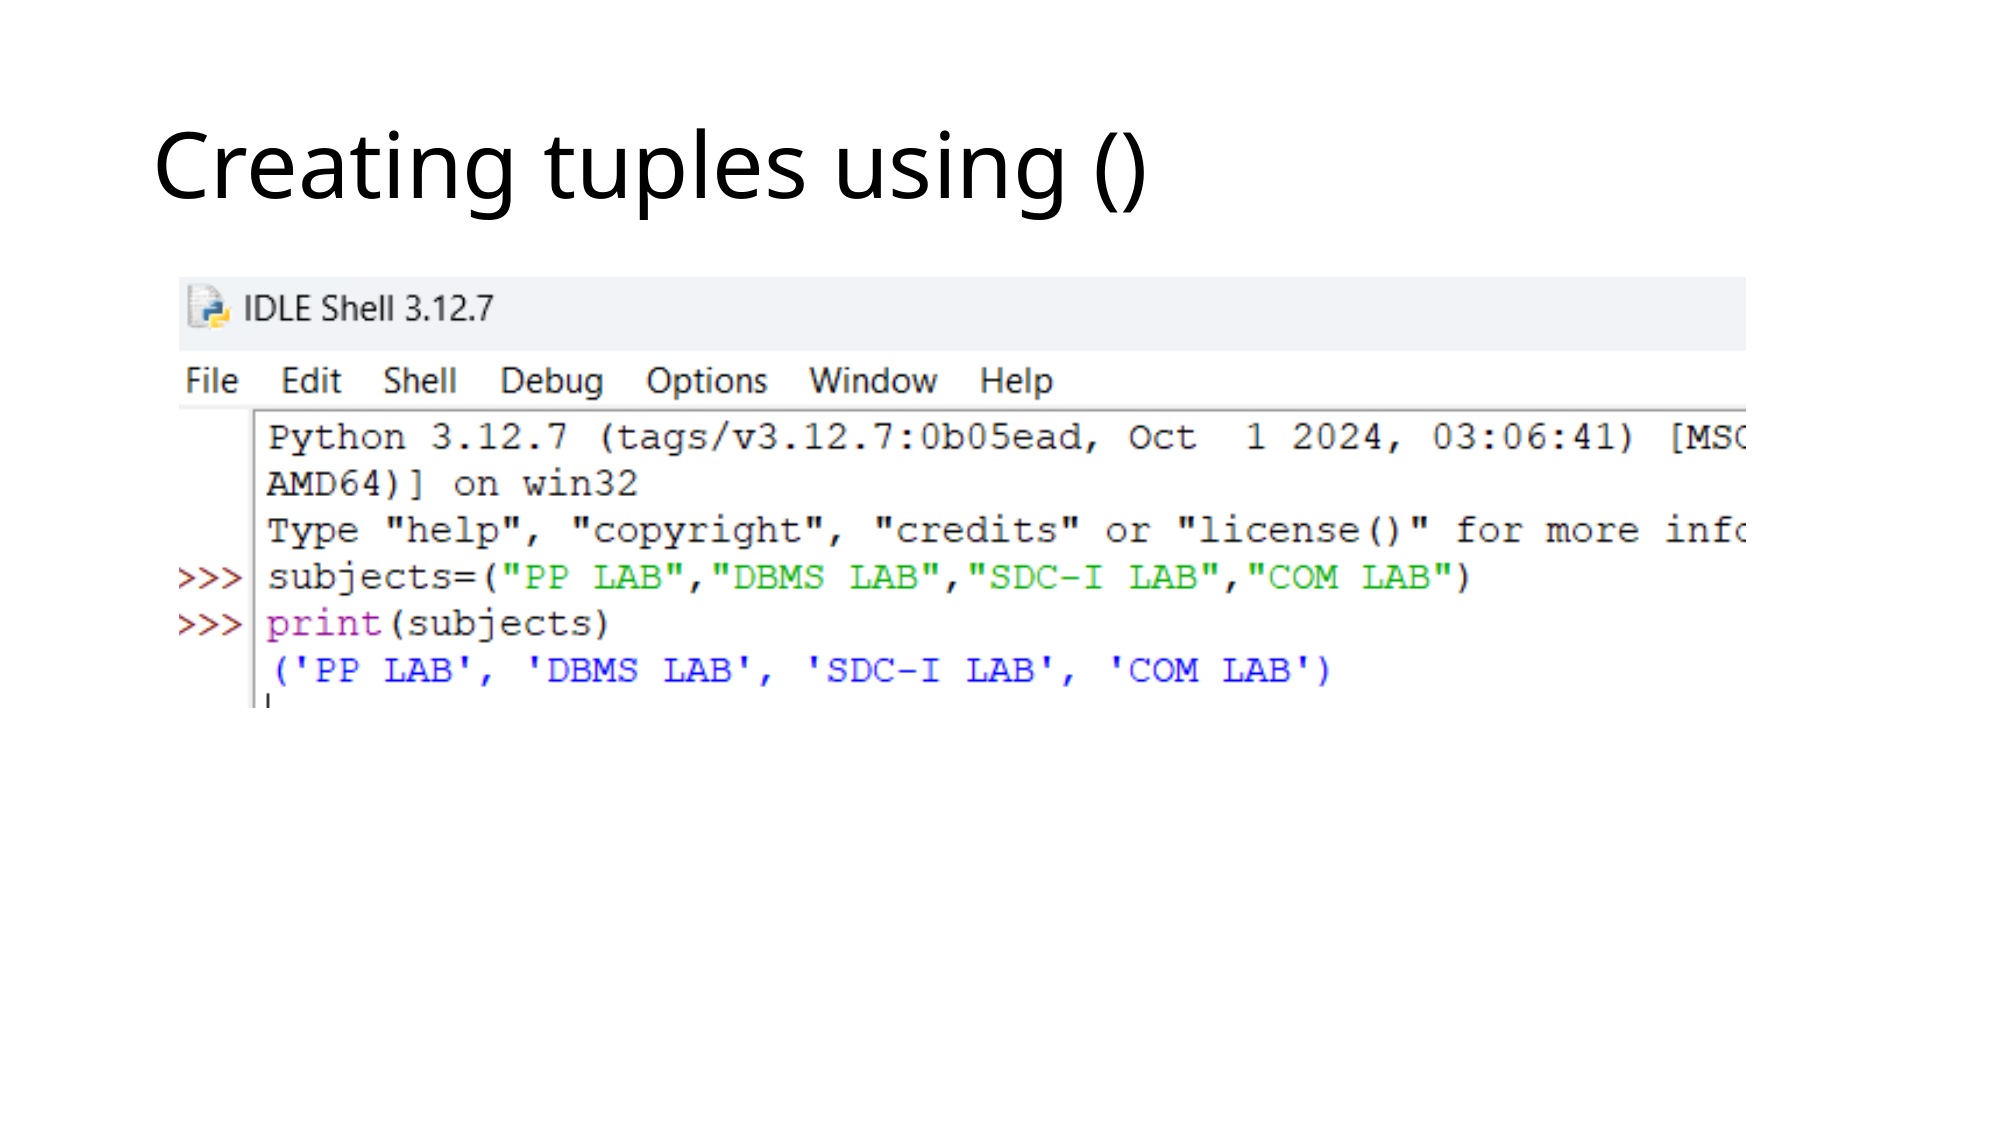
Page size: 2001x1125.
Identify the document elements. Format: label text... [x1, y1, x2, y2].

picture [179, 277, 1746, 708]
title Creating tuples using () [137, 59, 1863, 278]
